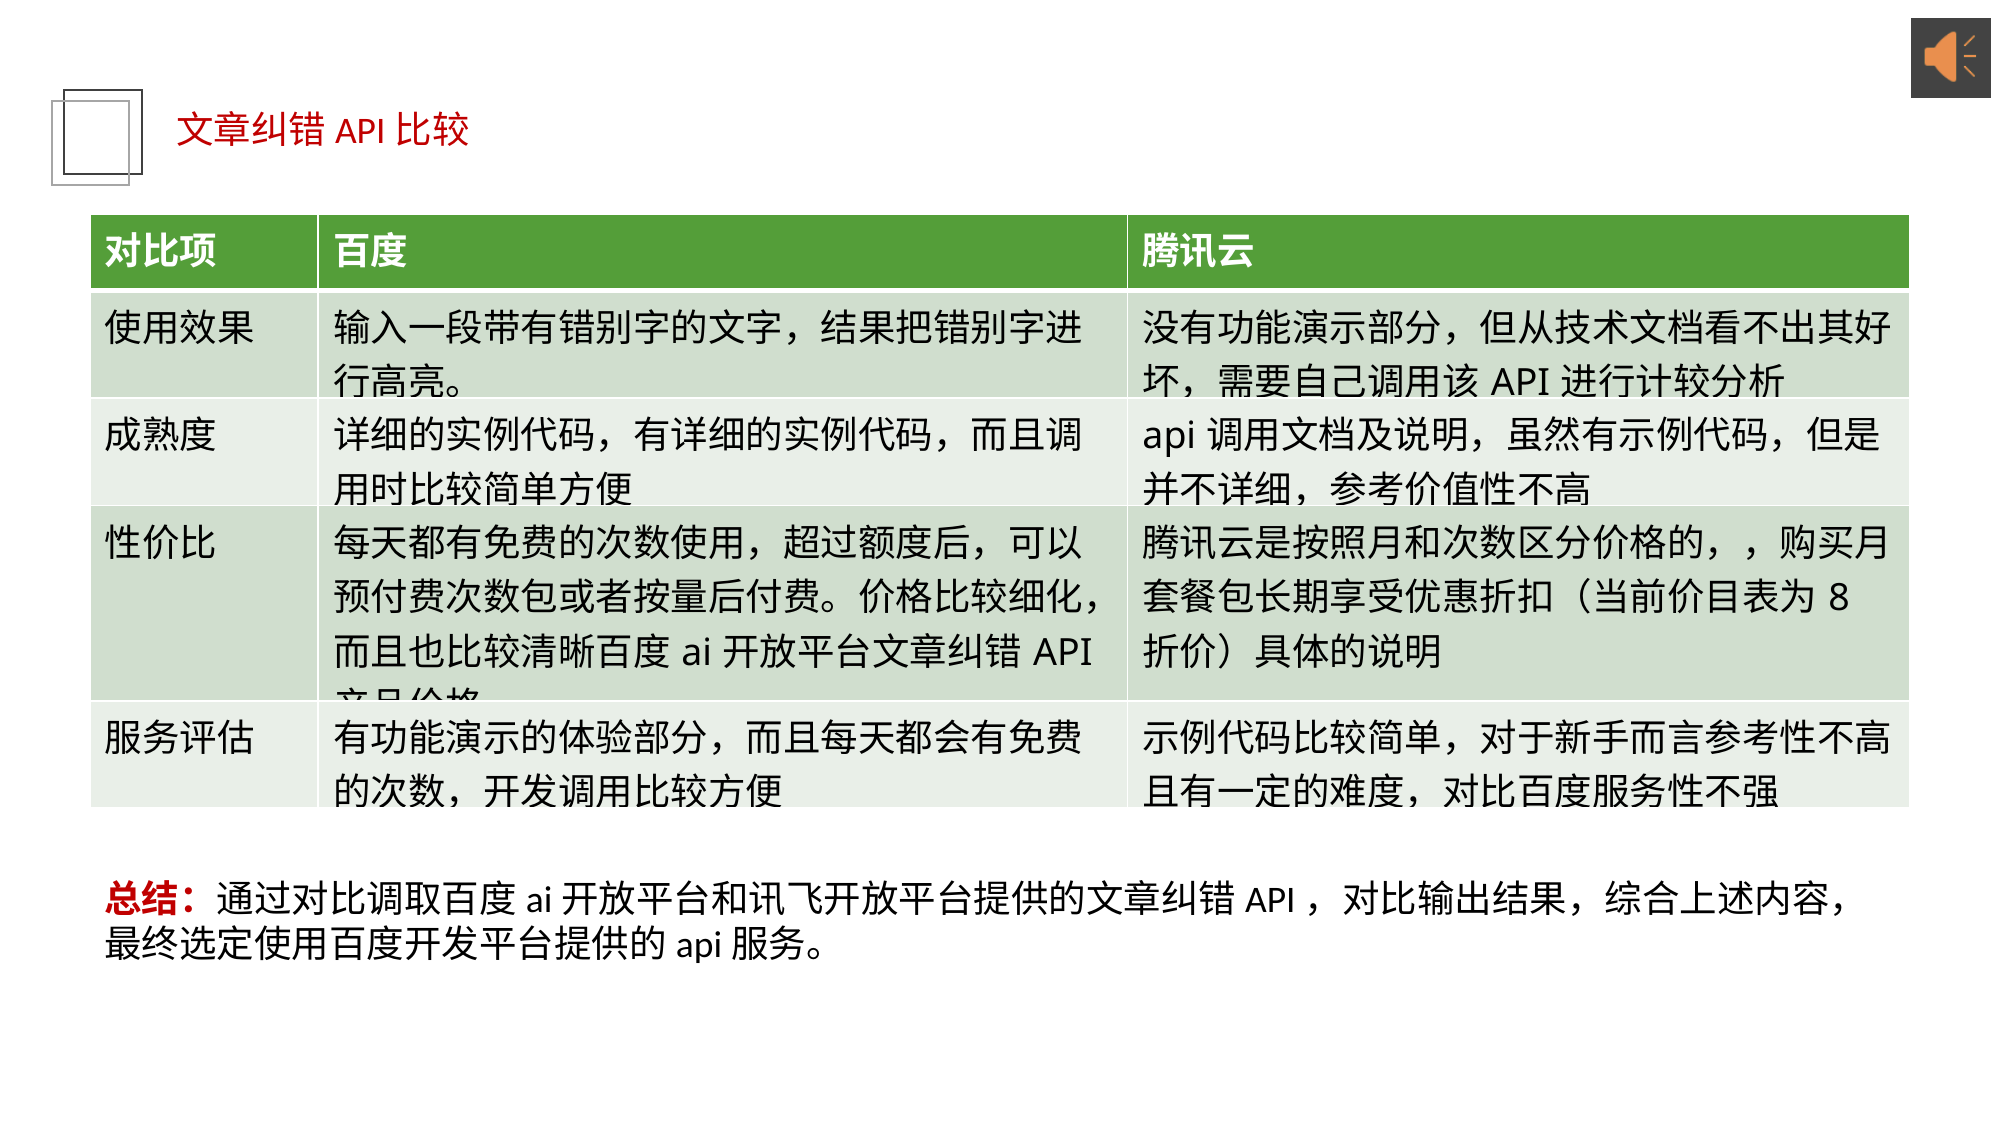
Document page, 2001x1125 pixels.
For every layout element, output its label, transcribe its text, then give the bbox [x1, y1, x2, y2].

table_cell 腾讯云是按照月和次数区分价格的，，购买月套餐包长期享受优惠折扣（当前价目表为8折价）具体的说明 [1128, 506, 1909, 700]
table_header 对比项 [91, 215, 317, 288]
table_cell 没有功能演示部分，但从技术文档看不出其好坏，需要自己调用该API进行计较分析 [1128, 293, 1909, 397]
picture [1910, 17, 1992, 99]
table_cell 详细的实例代码，有详细的实例代码，而且调用时比较简单方便 [319, 399, 1127, 505]
table_header 百度 [319, 215, 1127, 288]
table_cell 输入一段带有错别字的文字，结果把错别字进行高亮。 [319, 293, 1127, 397]
table_cell 性价比 [91, 506, 317, 700]
text_box 文章纠错API比较 [161, 98, 578, 159]
table_cell 有功能演示的体验部分，而且每天都会有免费的次数，开发调用比较方便 [319, 702, 1127, 807]
table_cell 每天都有免费的次数使用，超过额度后，可以预付费次数包或者按量后付费。价格比较细化，而且也比较清晰百度ai开放平台文章纠错API产品价格 [319, 506, 1127, 700]
table_cell 使用效果 [91, 293, 317, 397]
table_cell 示例代码比较简单，对于新手而言参考性不高且有一定的难度，对比百度服务性不强 [1128, 702, 1909, 807]
table_cell 成熟度 [91, 399, 317, 505]
table_header 腾讯云 [1128, 215, 1909, 288]
text_box 总结：通过对比调取百度ai开放平台和讯飞开放平台提供的文章纠错API，对比输出结果，综合上述内容，最终选定使用百度开发平台提供的api服务。 [89, 867, 1911, 973]
table_cell api调用文档及说明，虽然有示例代码，但是并不详细，参考价值性不高 [1128, 399, 1909, 505]
table_cell 服务评估 [91, 702, 317, 807]
